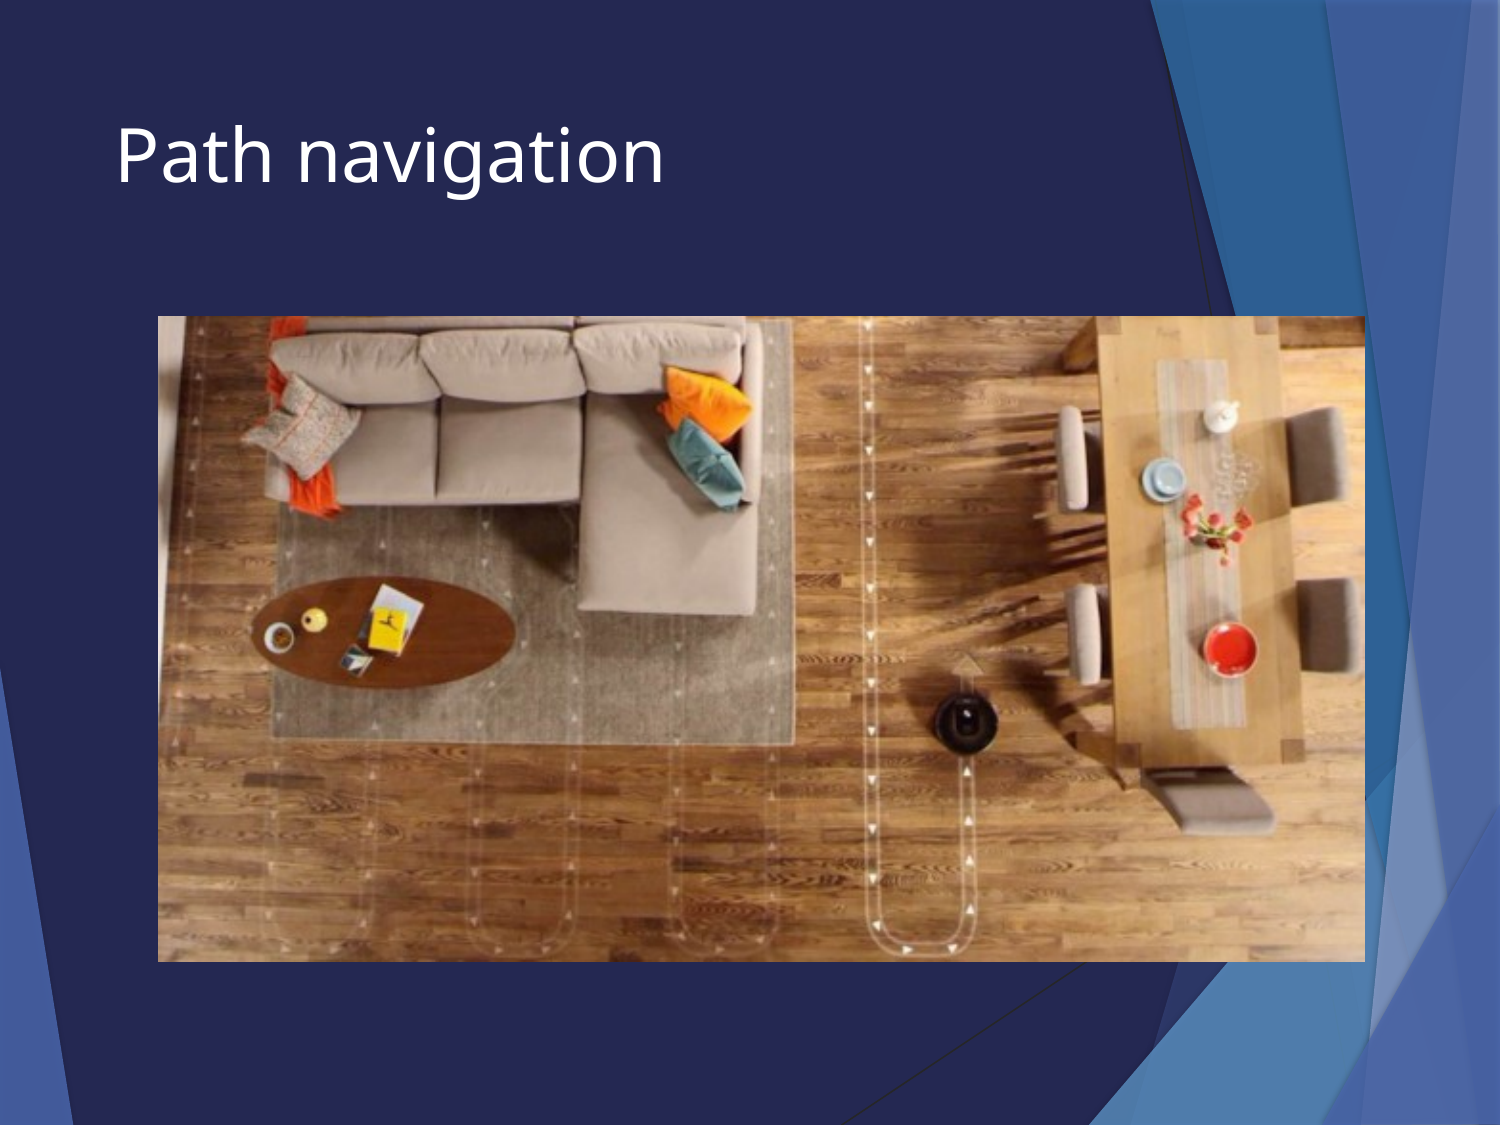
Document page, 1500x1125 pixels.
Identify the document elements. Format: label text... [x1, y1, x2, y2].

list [157, 316, 1365, 963]
title Path navigation [99, 99, 1142, 317]
